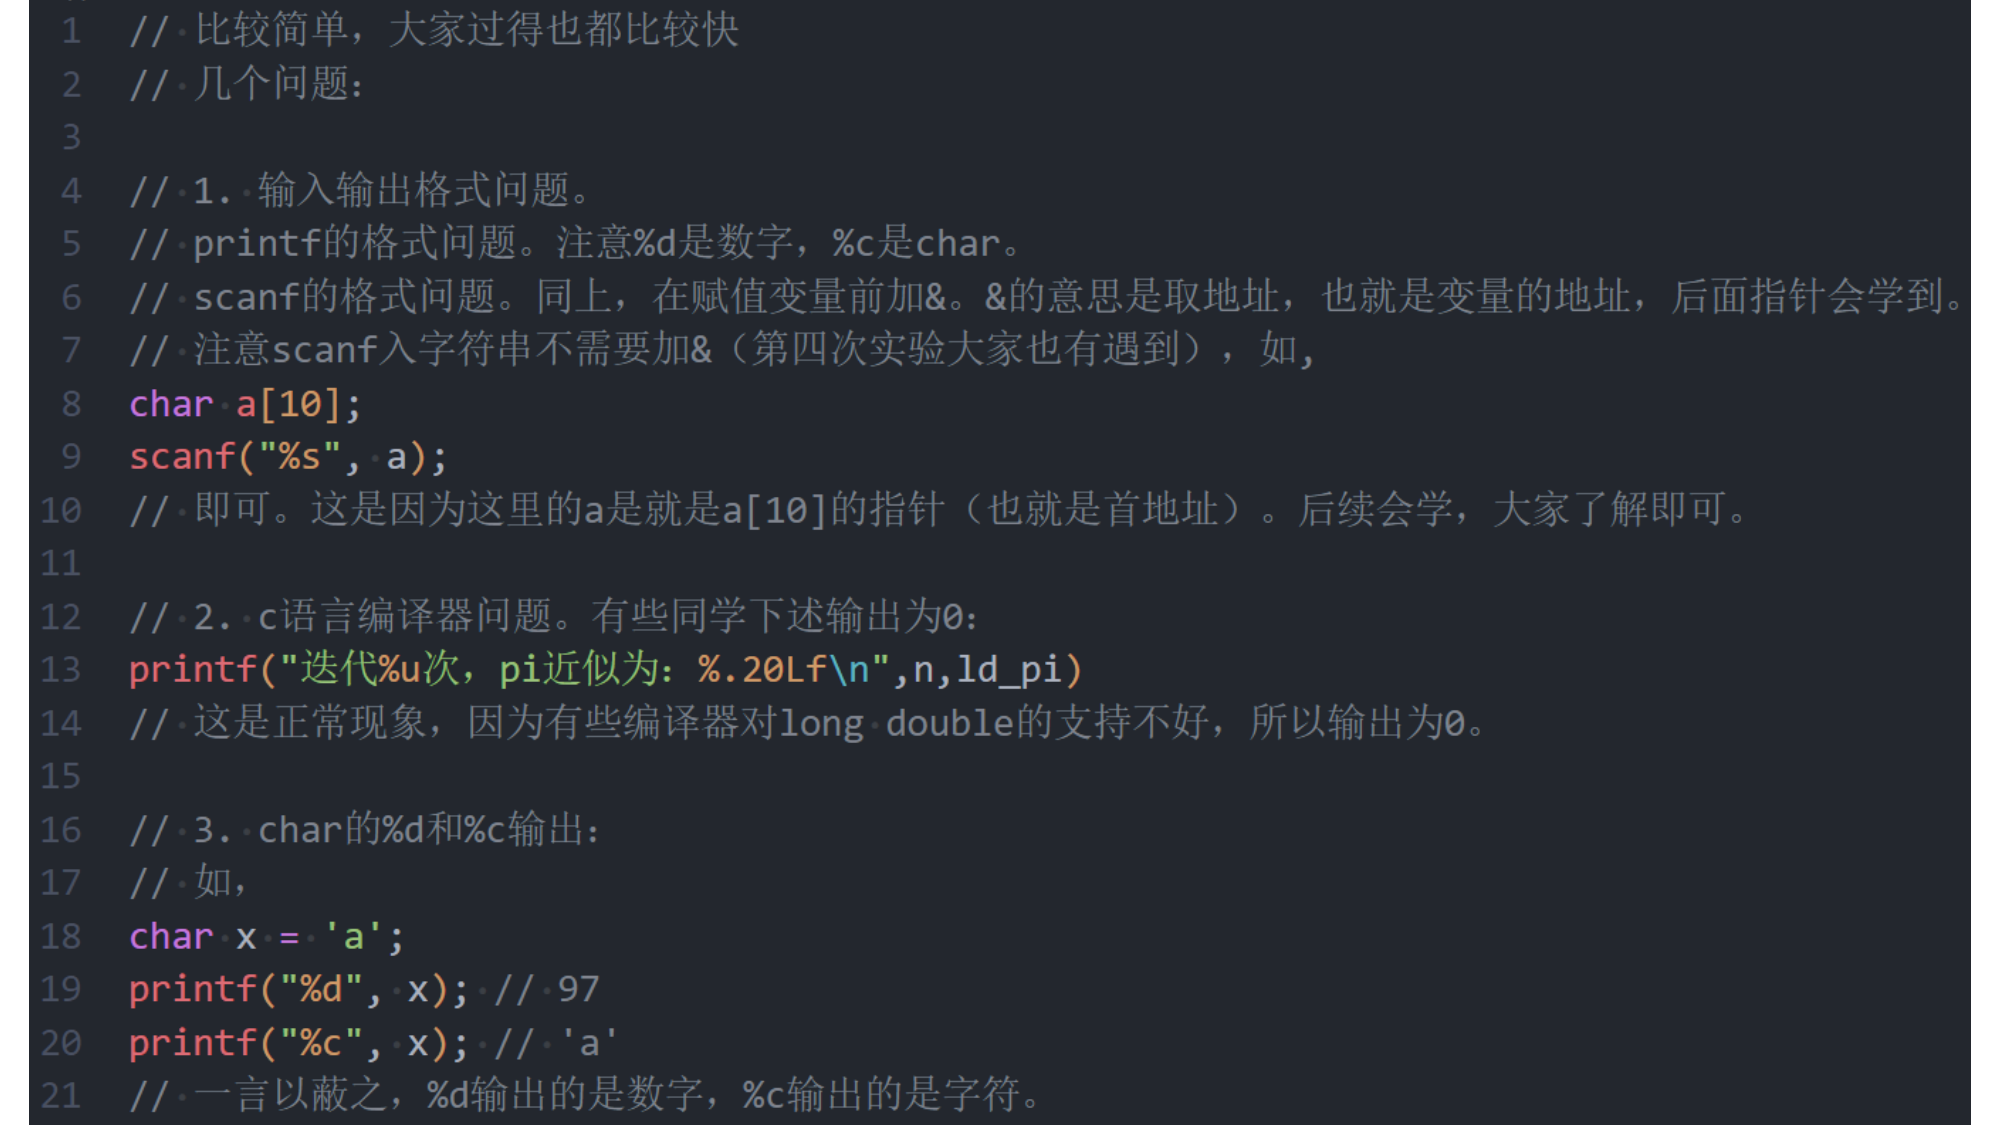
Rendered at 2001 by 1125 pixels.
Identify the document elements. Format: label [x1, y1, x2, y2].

list [29, 0, 1971, 1125]
